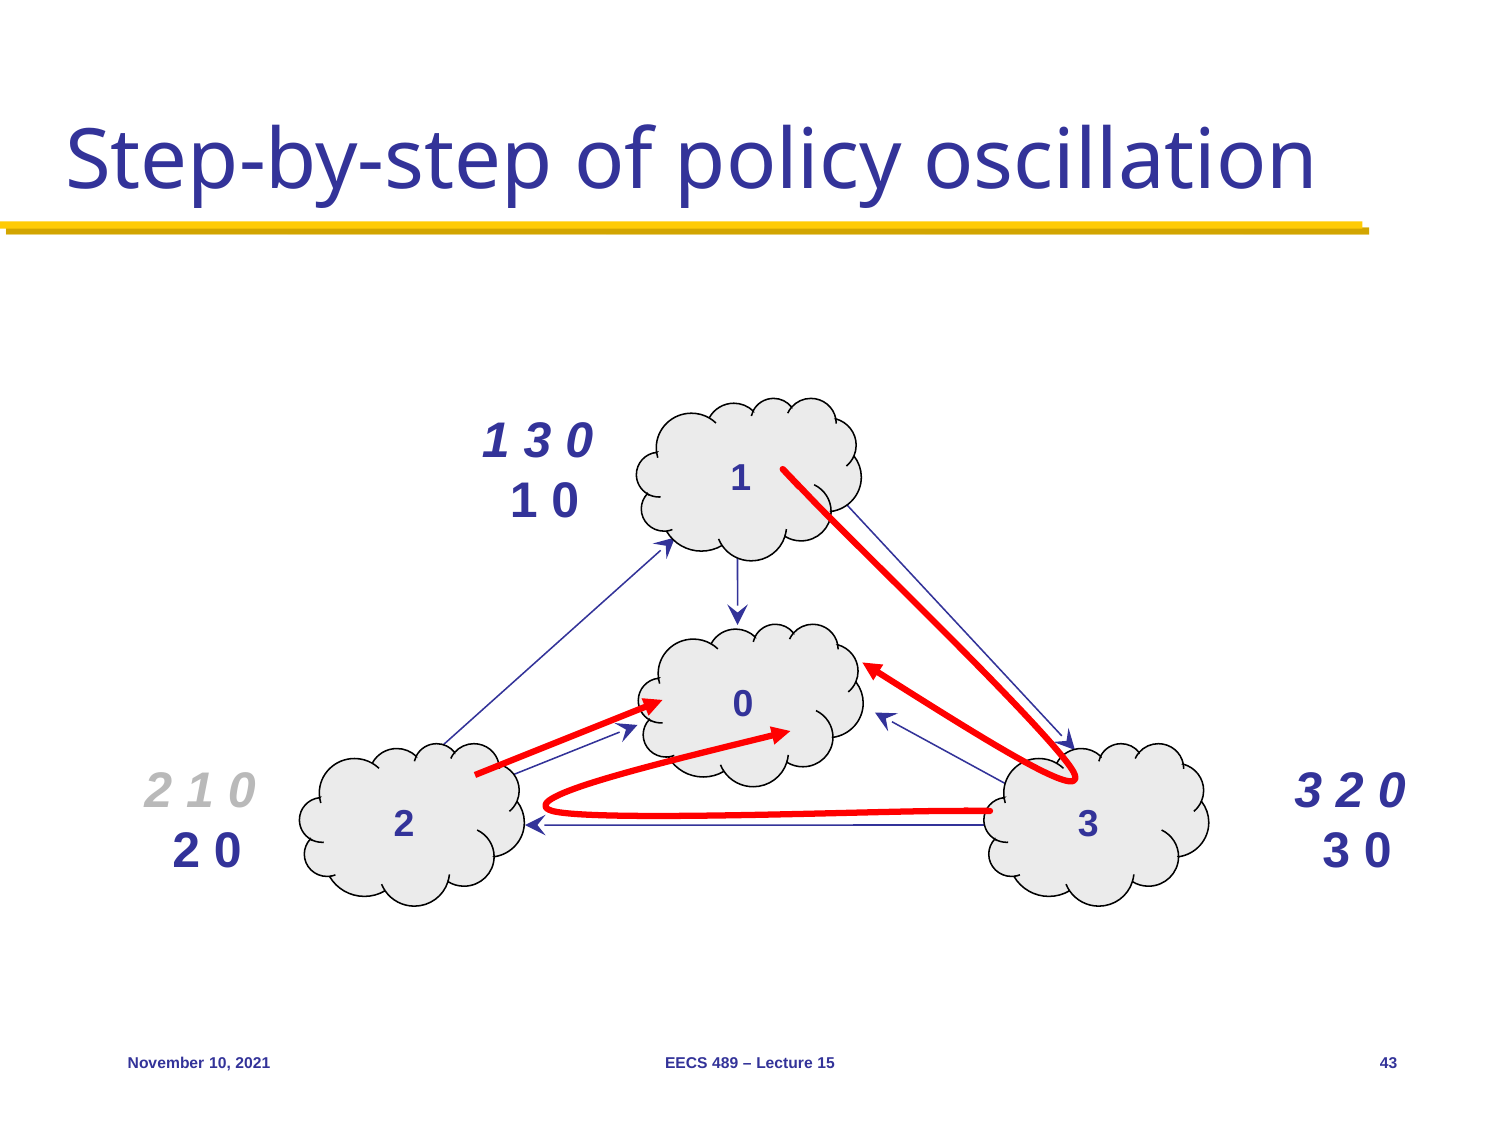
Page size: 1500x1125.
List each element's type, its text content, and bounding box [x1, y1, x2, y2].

title Step-by-step of policy oscillation [49, 24, 1451, 213]
text_box 3 2 0 3 0 [1279, 749, 1421, 885]
text_box 2 1 0 2 0 [129, 749, 271, 885]
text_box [299, 398, 1210, 907]
footer EECS 489 – Lecture 15 [512, 1024, 988, 1101]
slide_number 43 [1312, 1024, 1413, 1101]
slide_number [112, 1024, 426, 1101]
